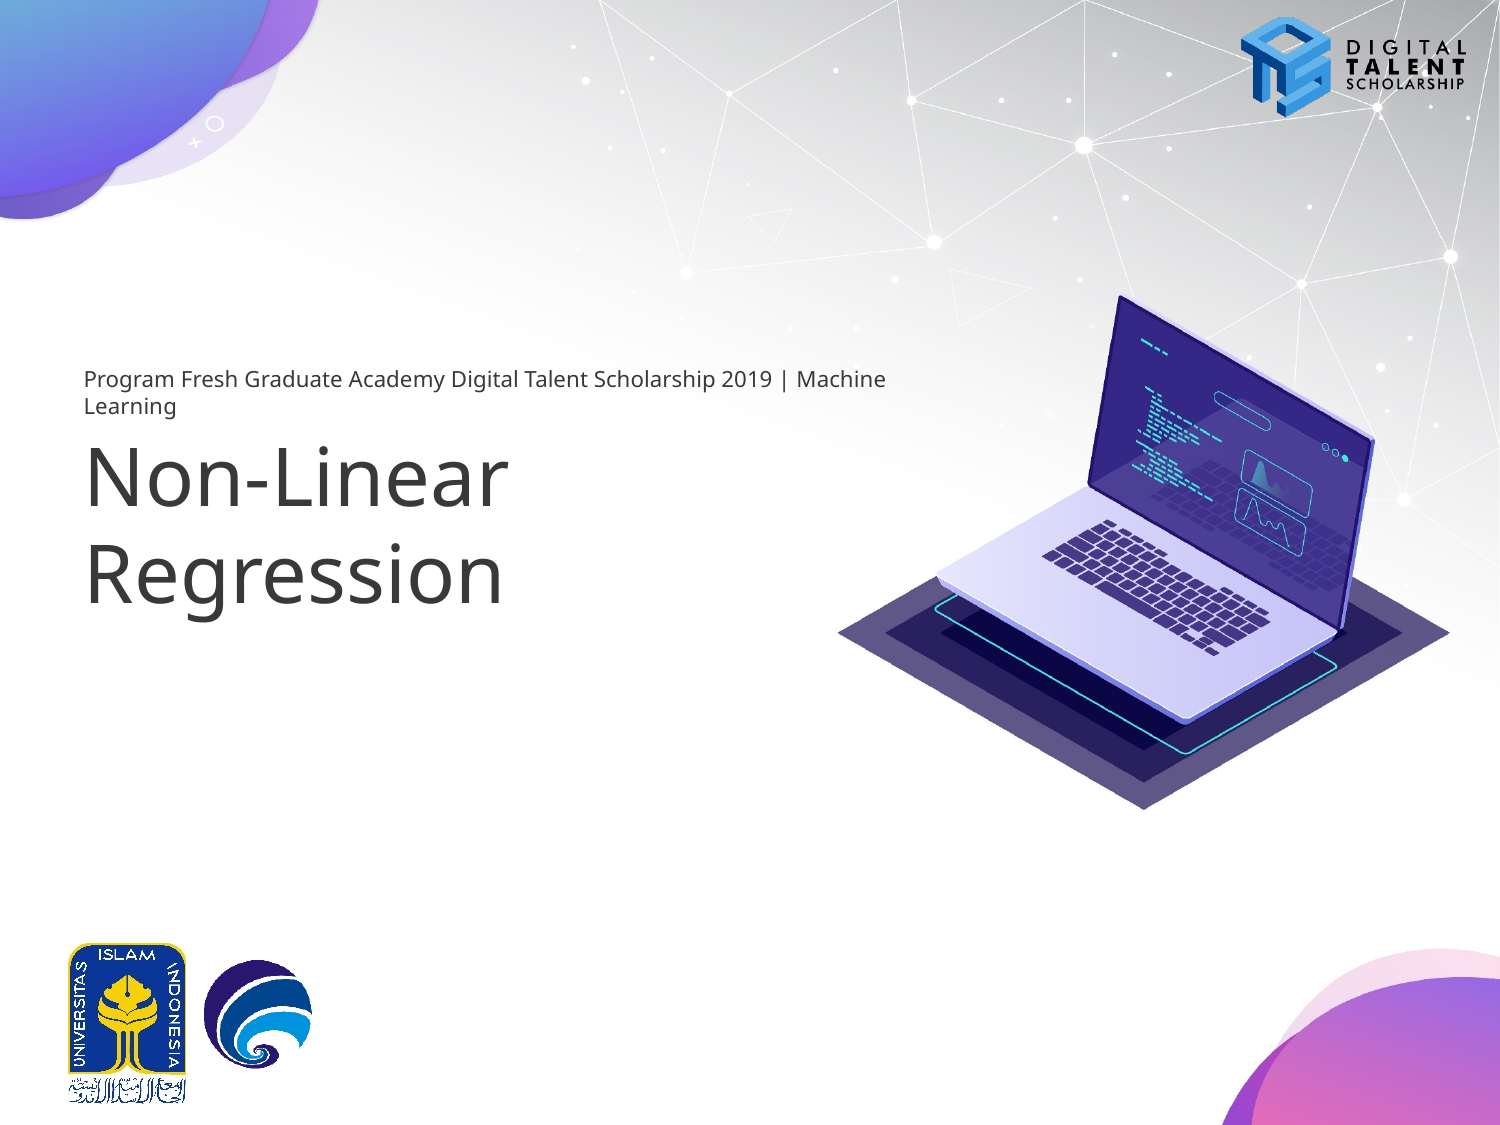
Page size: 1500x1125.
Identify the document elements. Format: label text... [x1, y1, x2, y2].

picture [0, 0, 1500, 1125]
title Non-Linear Regression [68, 406, 958, 639]
